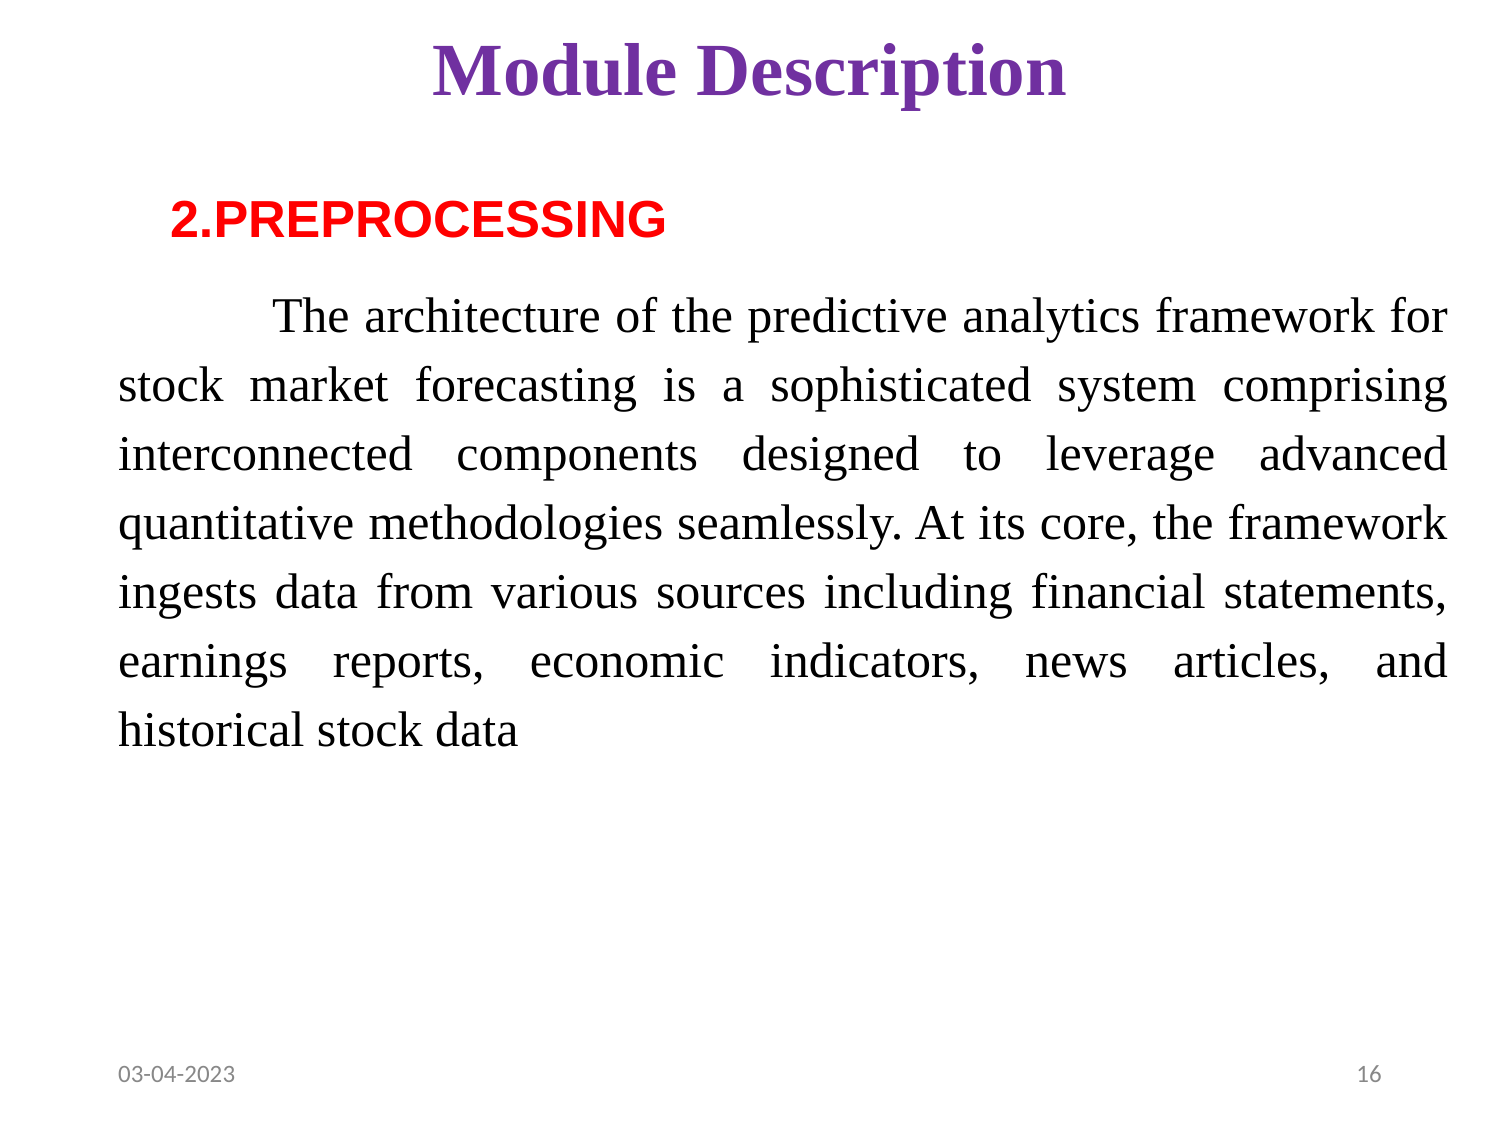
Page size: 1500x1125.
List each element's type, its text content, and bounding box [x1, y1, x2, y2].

slide_number 16 [1059, 1042, 1397, 1103]
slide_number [103, 1042, 441, 1103]
title Module Description [103, 27, 1397, 115]
text_box 2.PREPROCESSING The architecture of the predictive analytics framework for stock market forecasting is a sophisticated system comprising interconnected components designed to leverage advanced quantitative methodologies seamlessly. At its core, the framework ingests data from various sources including financial statements, earnings reports, economic indicators, news articles, and historical stock data [103, 161, 1464, 772]
